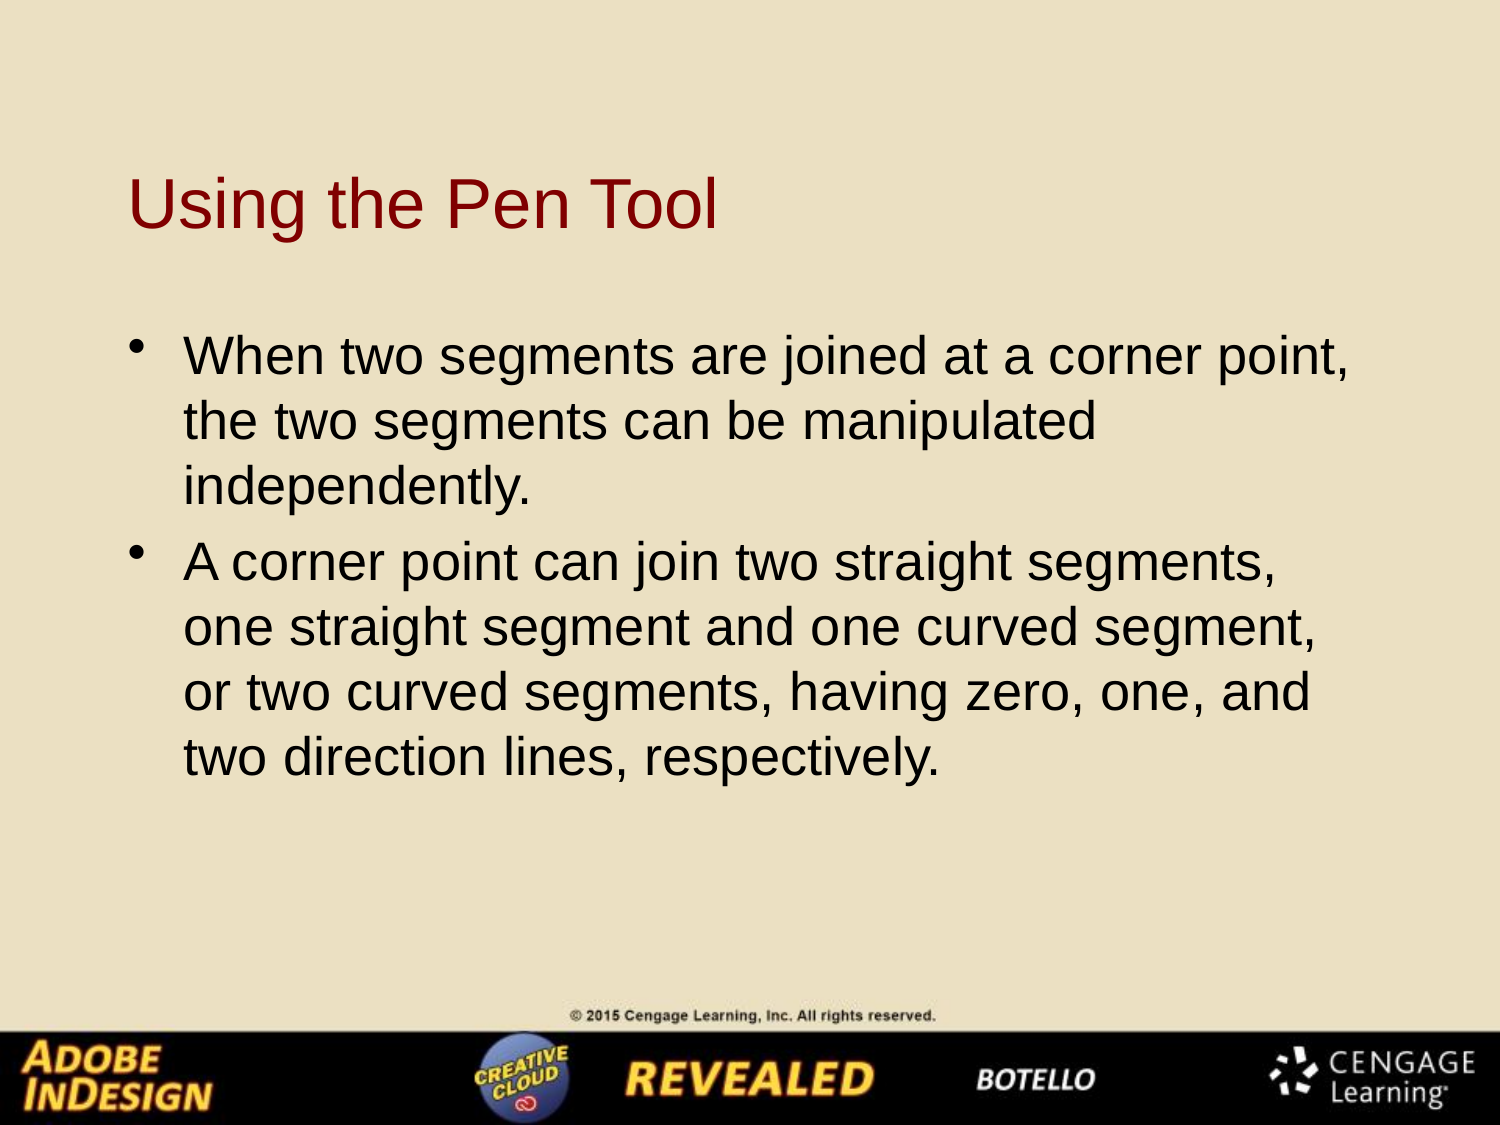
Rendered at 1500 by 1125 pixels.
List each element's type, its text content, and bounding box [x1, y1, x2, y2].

picture [0, 0, 1500, 1125]
list When two segments are joined at a corner point, the two segments can be manipulated independently. A corner point can join two straight segments, one straight segment and one curved segment, or two curved segments, having zero, one, and two direction lines, respectively. [112, 312, 1388, 1000]
text_box [1356, 1054, 1460, 1097]
title Using the Pen Tool [112, 99, 1388, 300]
